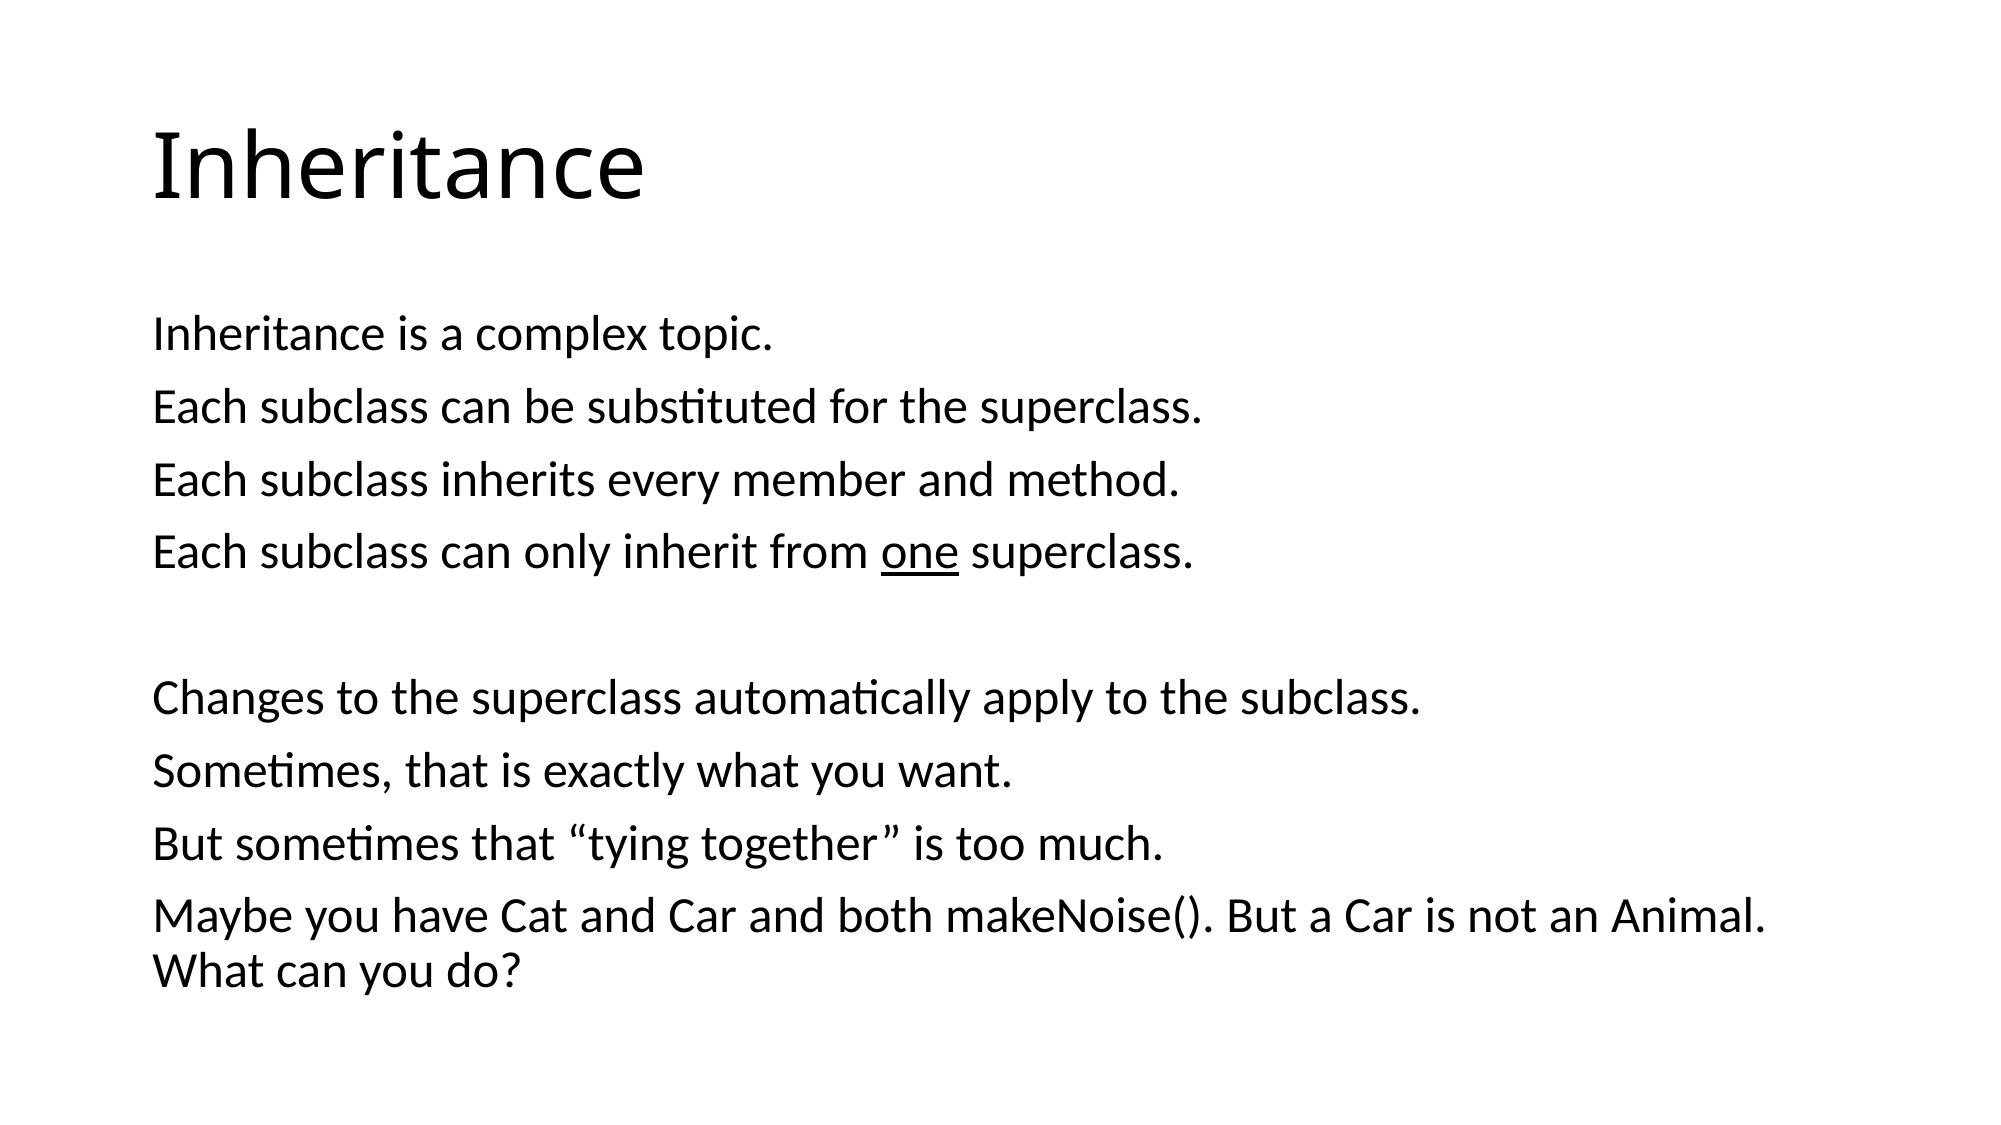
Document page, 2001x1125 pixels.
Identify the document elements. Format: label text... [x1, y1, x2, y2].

title Inheritance [137, 59, 1863, 278]
list Inheritance is a complex topic. Each subclass can be substituted for the superclass. Each subclass inherits every member and method. Each subclass can only inherit from one superclass. Changes to the superclass automatically apply to the subclass. Sometimes, that is exactly what you want. But sometimes that “tying together” is too much. Maybe you have Cat and Car and both makeNoise(). But a Car is not an Animal. What can you do? [137, 299, 1863, 1014]
